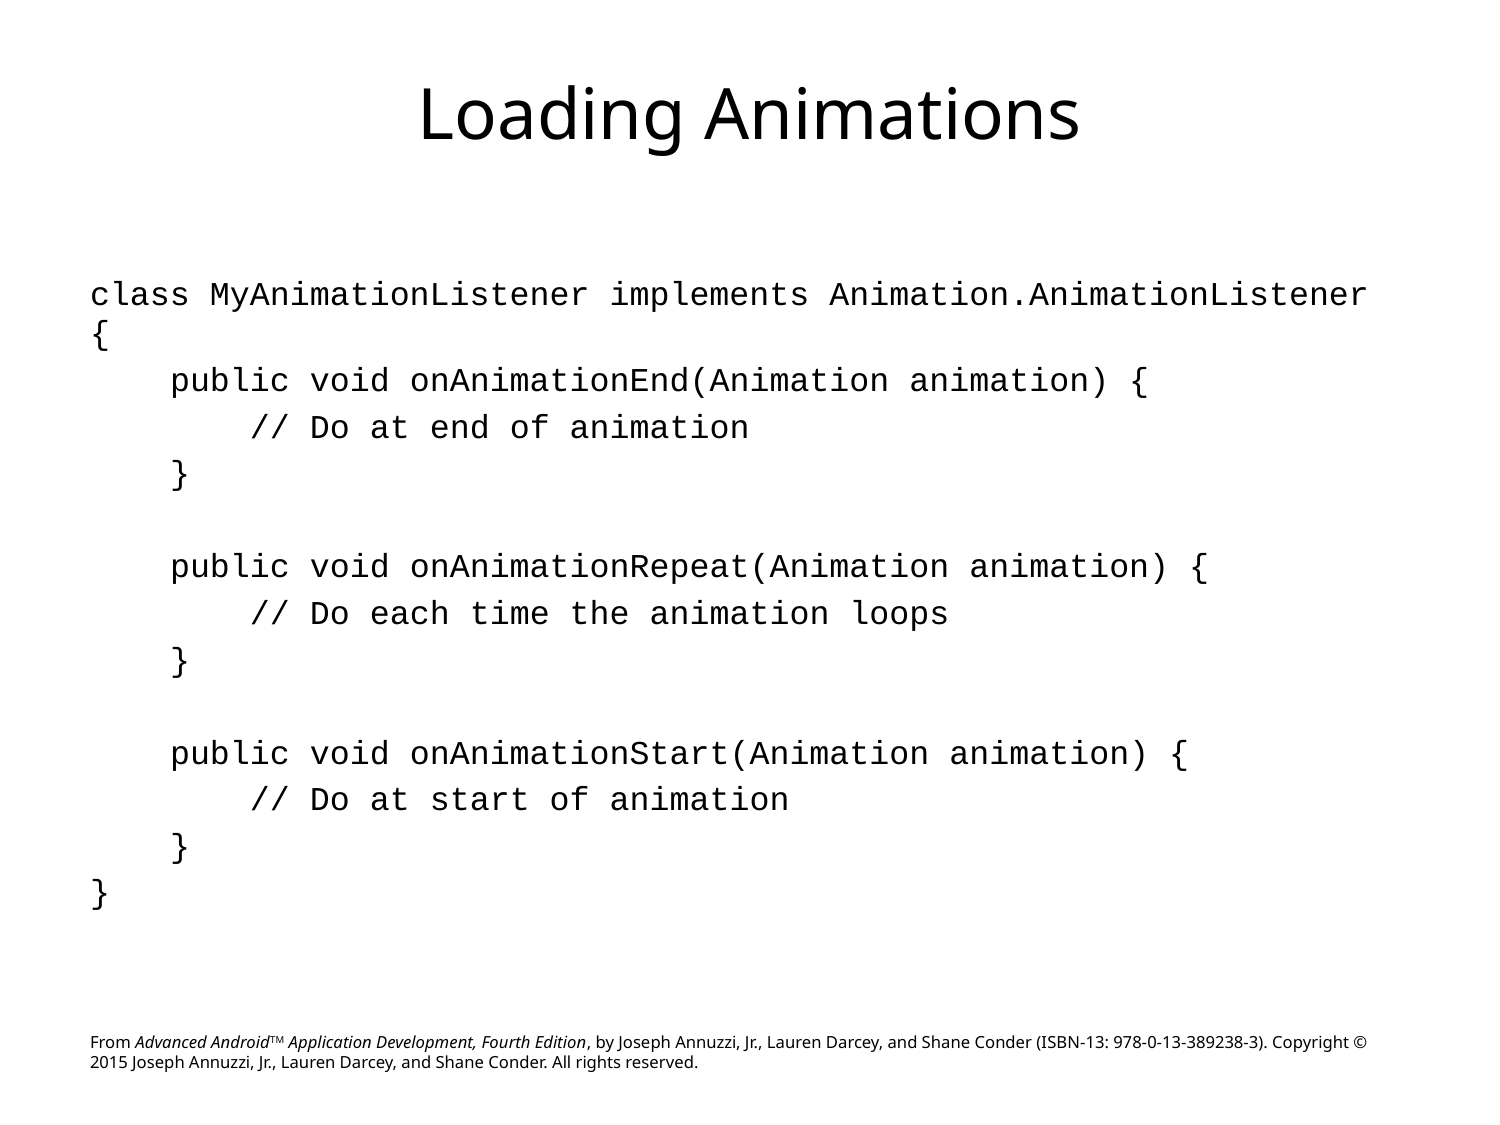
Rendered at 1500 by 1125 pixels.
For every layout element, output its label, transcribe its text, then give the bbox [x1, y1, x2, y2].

footer From Advanced AndroidTM Application Development, Fourth Edition, by Joseph Annuzzi, Jr., Lauren Darcey, and Shane Conder (ISBN-13: 978-0-13-389238-3). Copyright © 2015 Joseph Annuzzi, Jr., Lauren Darcey, and Shane Conder. All rights reserved. [74, 1024, 1426, 1103]
title Loading Animations [75, 45, 1425, 188]
list class MyAnimationListener implements Animation.AnimationListener { public void onAnimationEnd(Animation animation) { // Do at end of animation } public void onAnimationRepeat(Animation animation) { // Do each time the animation loops } public void onAnimationStart(Animation animation) { // Do at start of animation } } [75, 212, 1425, 1005]
